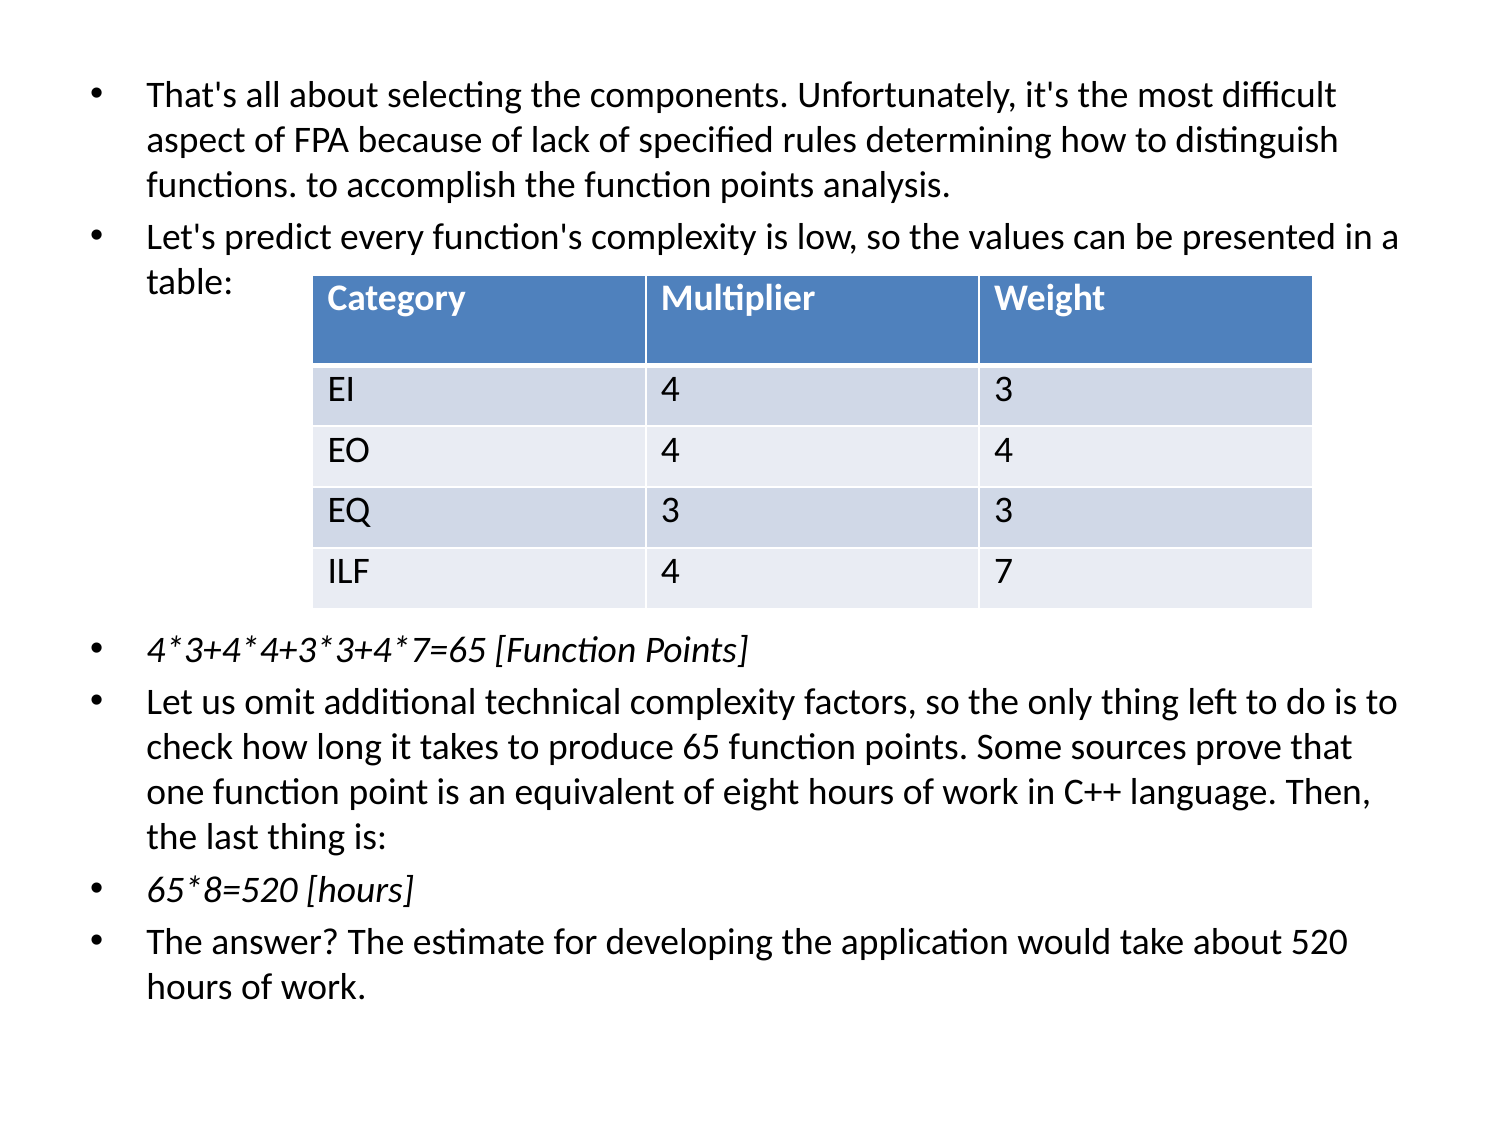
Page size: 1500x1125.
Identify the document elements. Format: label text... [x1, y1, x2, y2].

table_header Category [313, 276, 645, 363]
table_cell EO [313, 427, 645, 486]
table_header Weight [980, 276, 1312, 363]
table_cell 4 [647, 427, 978, 486]
table_cell 4 [647, 368, 978, 425]
table_cell 3 [980, 488, 1312, 547]
table_cell EQ [313, 488, 645, 547]
table_cell 4 [647, 549, 978, 608]
table_cell EI [313, 368, 645, 425]
table_cell 4 [980, 427, 1312, 486]
table_cell ILF [313, 549, 645, 608]
table_header Multiplier [647, 276, 978, 363]
table_cell 7 [980, 549, 1312, 608]
table_cell 3 [647, 488, 978, 547]
table_cell 3 [980, 368, 1312, 425]
list That's all about selecting the components. Unfortunately, it's the most difficult aspect of FPA because of lack of specified rules determining how to distinguish functions. to accomplish the function points analysis. Let's predict every function's complexity is low, so the values can be presented in a table: 4*3+4*4+3*3+4*7=65 [Function Points] Let us omit additional technical complexity factors, so the only thing left to do is to check how long it takes to produce 65 function points. Some sources prove that one function point is an equivalent of eight hours of work in C++ language. Then, the last thing is: 65*8=520 [hours] The answer? The estimate for developing the application would take about 520 hours of work. [75, 62, 1425, 1125]
